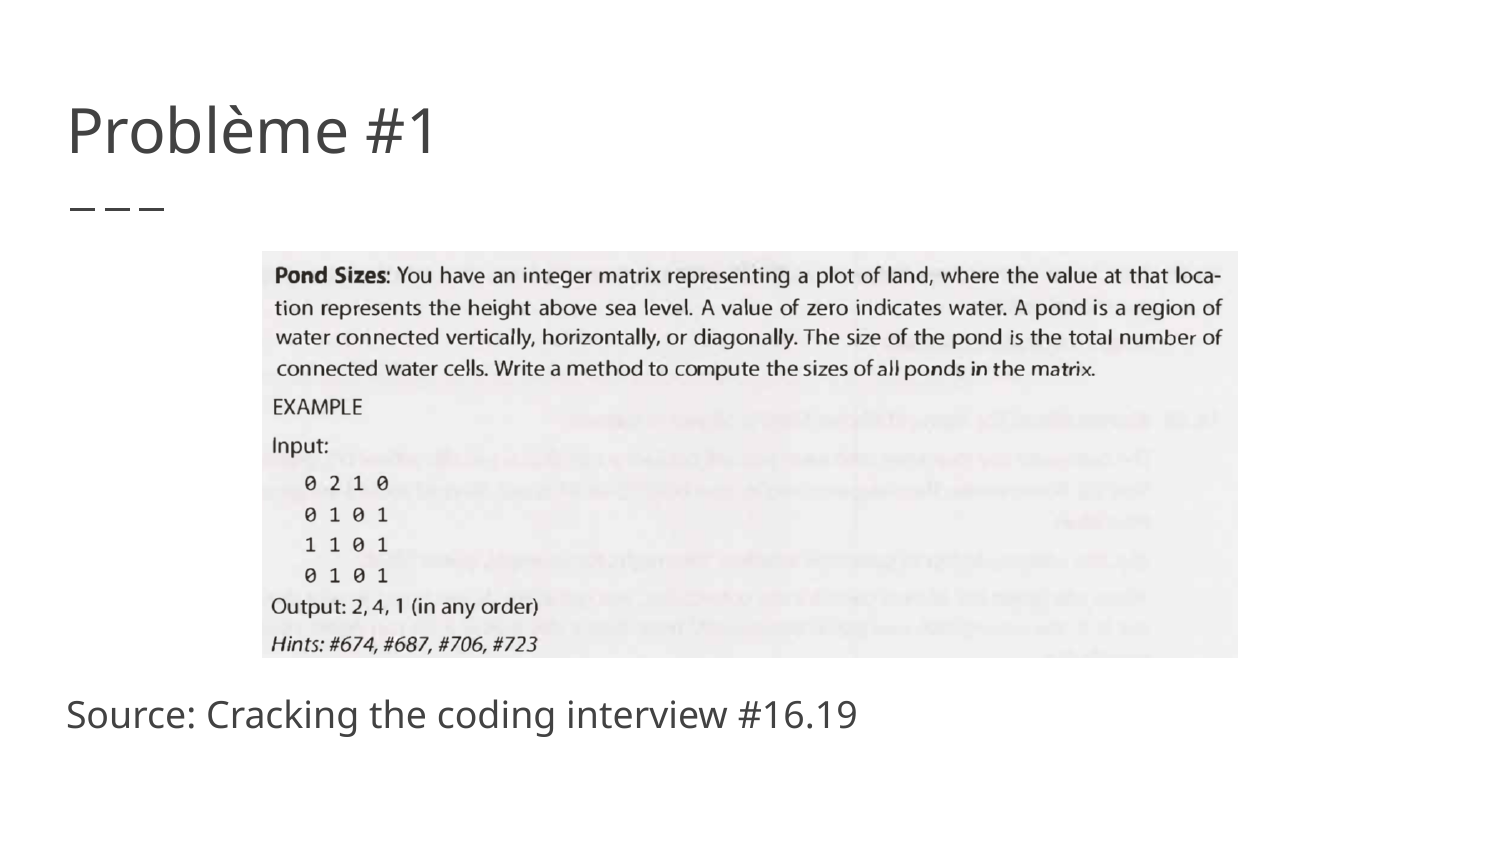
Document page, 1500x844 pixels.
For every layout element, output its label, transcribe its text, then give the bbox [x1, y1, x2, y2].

picture [261, 250, 1238, 659]
list Source: Cracking the coding interview #16.19 [51, 669, 1449, 750]
title Problème #1 [51, 61, 1449, 182]
